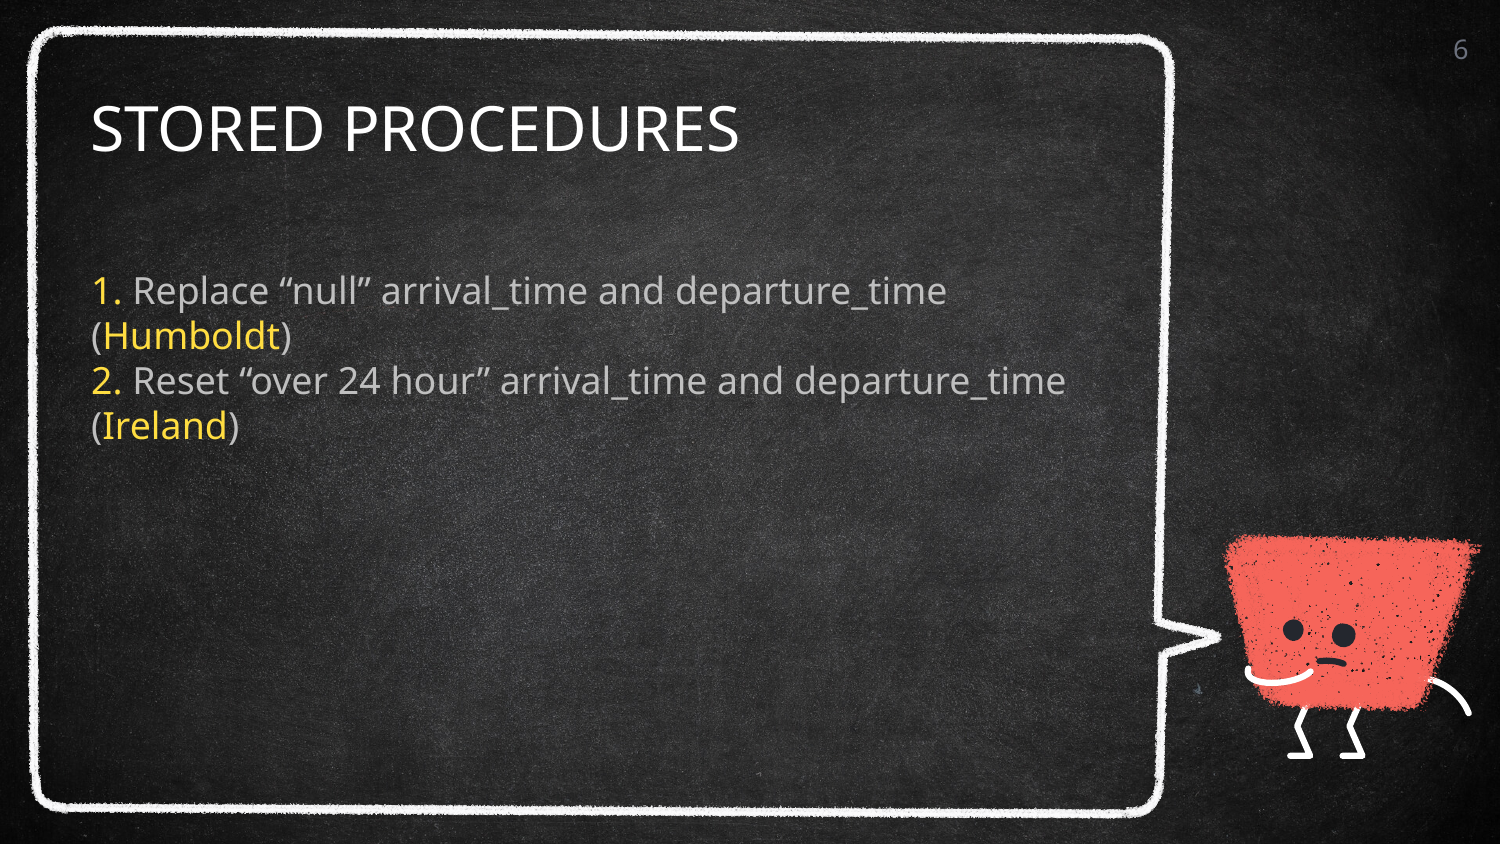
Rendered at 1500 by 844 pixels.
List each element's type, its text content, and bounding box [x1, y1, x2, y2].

title STORED PROCEDURES [89, 97, 1102, 163]
text_box [66, 242, 1115, 738]
slide_number 6 [1378, 32, 1469, 98]
text_box 1. Replace “null” arrival_time and departure_time (Humboldt) 2. Reset “over 24 hour” arrival_time and departure_time (Ireland) [91, 267, 1140, 763]
picture [0, 0, 1500, 844]
